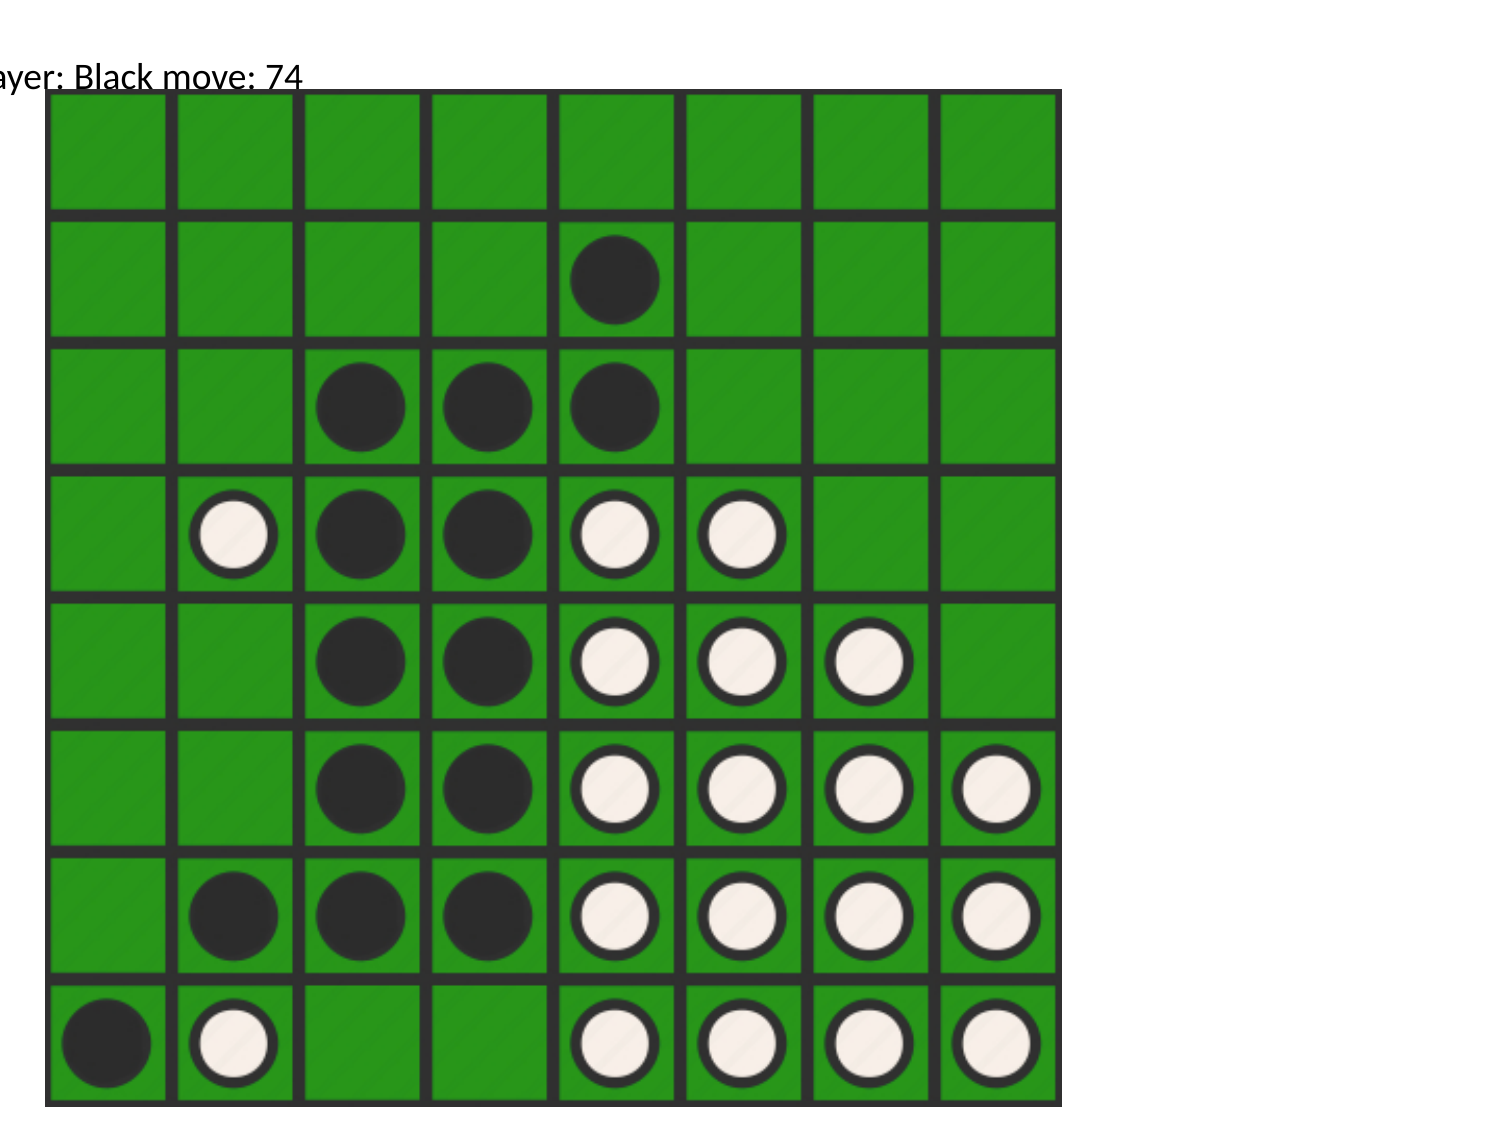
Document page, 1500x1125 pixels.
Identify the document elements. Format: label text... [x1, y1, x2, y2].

picture [44, 89, 1062, 1107]
text_box turn: 29 player: Black move: 74 [0, 44, 319, 105]
